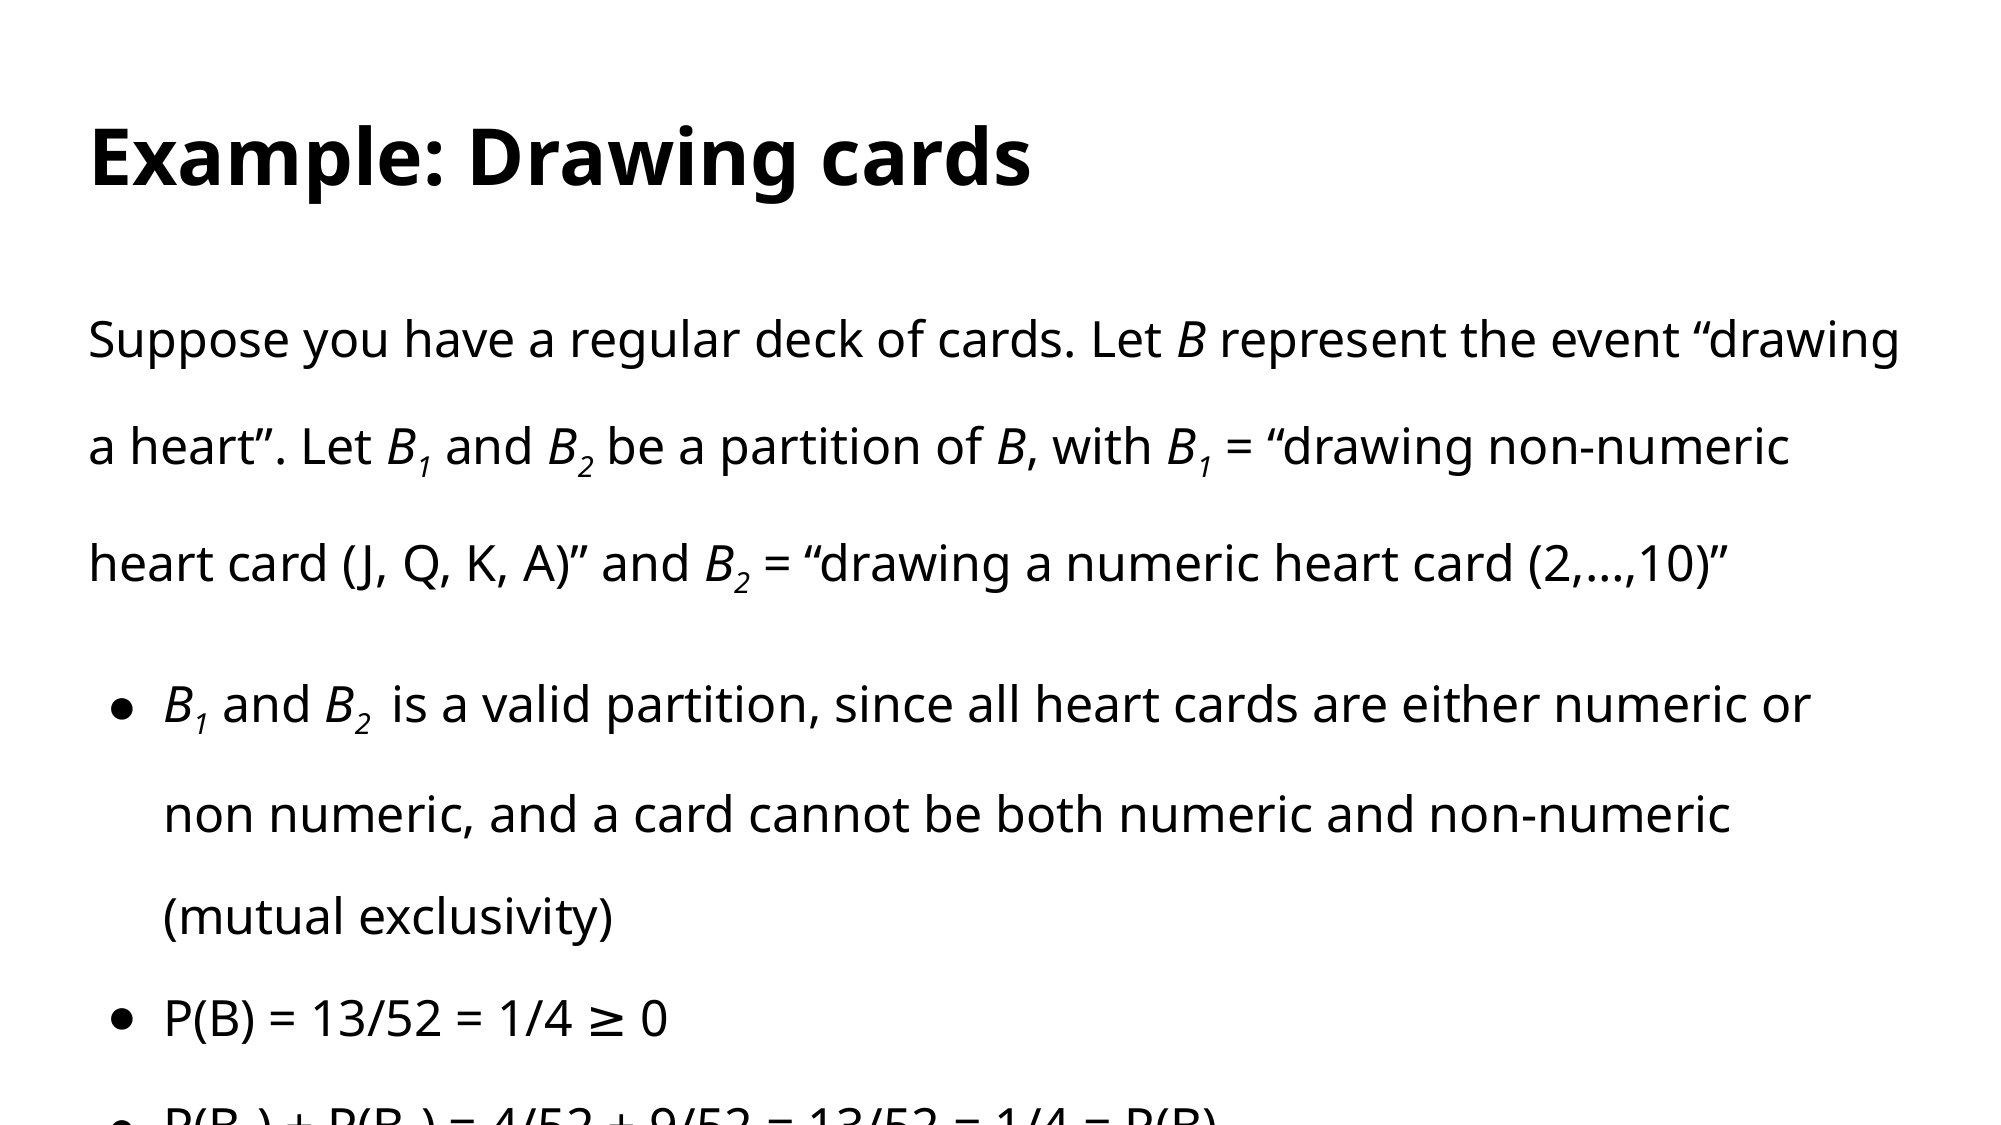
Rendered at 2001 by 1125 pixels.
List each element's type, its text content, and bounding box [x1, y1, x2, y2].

list Suppose you have a regular deck of cards. Let B represent the event “drawing a heart”. Let B1 and B2 be a partition of B, with B1 = “drawing non-numeric heart card (J, Q, K, A)” and B2 = “drawing a numeric heart card (2,…,10)” B1 and B2 is a valid partition, since all heart cards are either numeric or non numeric, and a card cannot be both numeric and non-numeric (mutual exclusivity) P(B) = 13/52 = 1/4 ≥ 0 P(B1) + P(B2) = 4/52 + 9/52 = 13/52 = 1/4 = P(B) P(𝛀) = P(“draw any card in the deck”) = 1 [68, 245, 1932, 1080]
title Example: Drawing cards [68, 97, 1932, 223]
